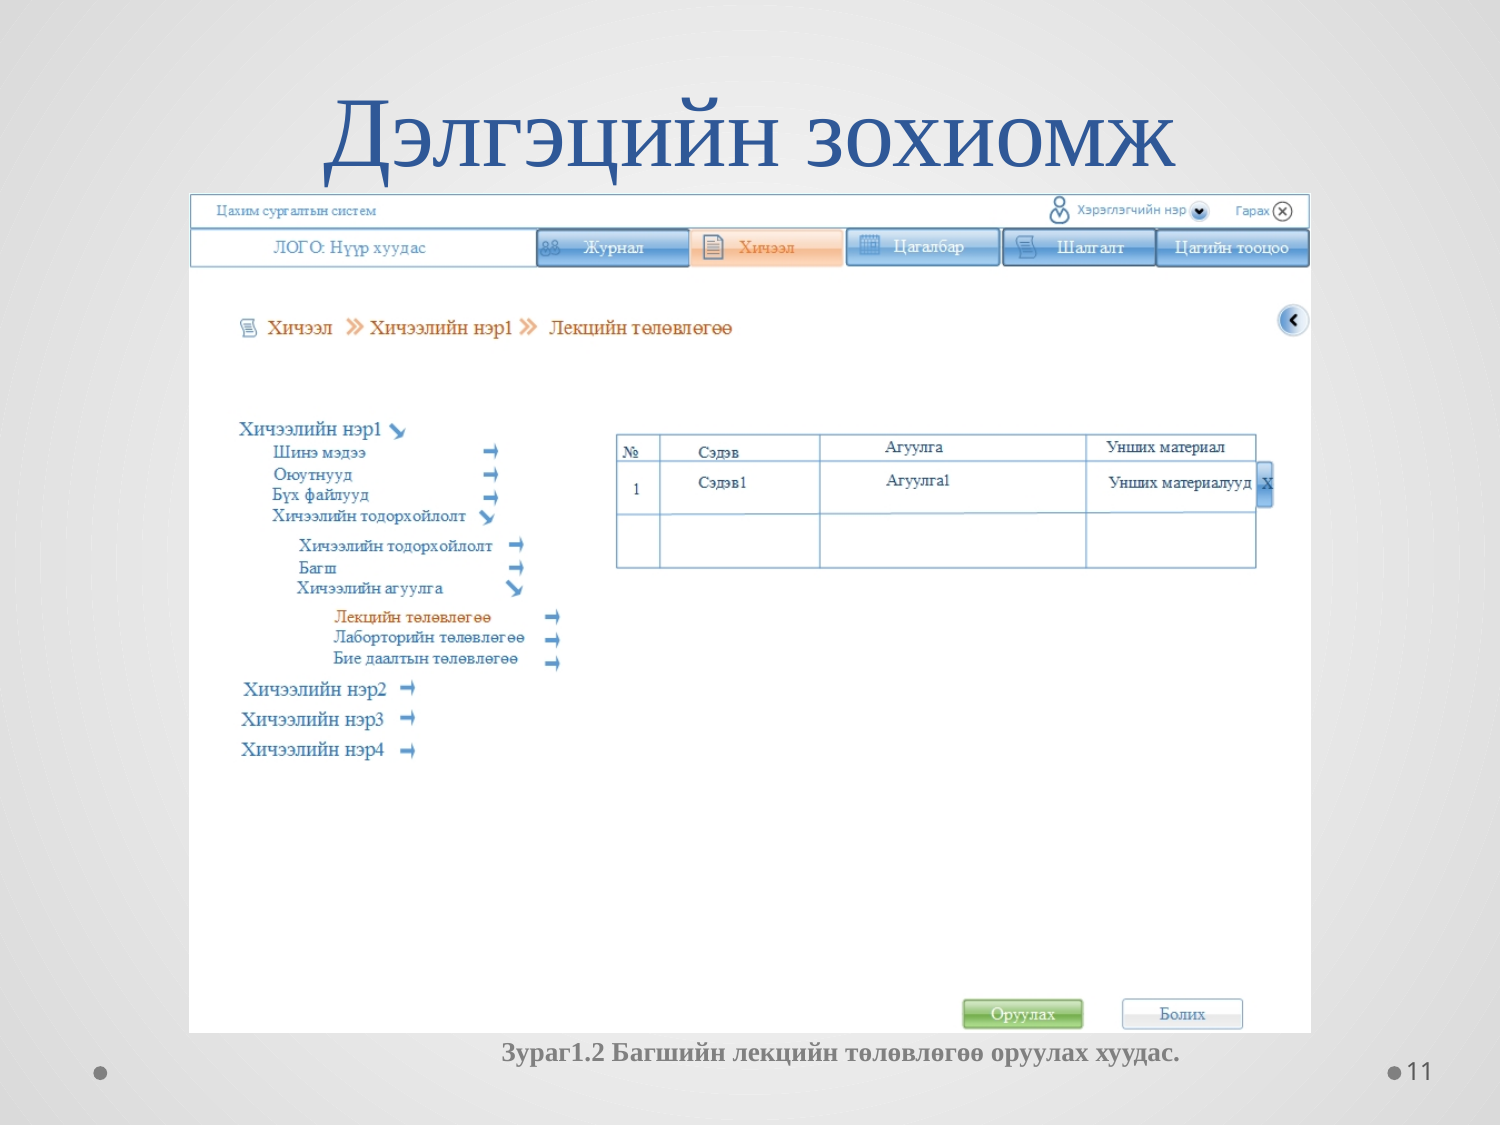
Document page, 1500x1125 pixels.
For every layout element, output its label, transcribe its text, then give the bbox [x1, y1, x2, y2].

picture [189, 193, 1311, 1033]
list Зураг1.2 Багшийн лекцийн төлөвлөгөө оруулах хуудас. [248, 1041, 1200, 1090]
slide_number 11 [1401, 1042, 1494, 1103]
title Дэлгэцийн зохиомж [75, 57, 1425, 194]
